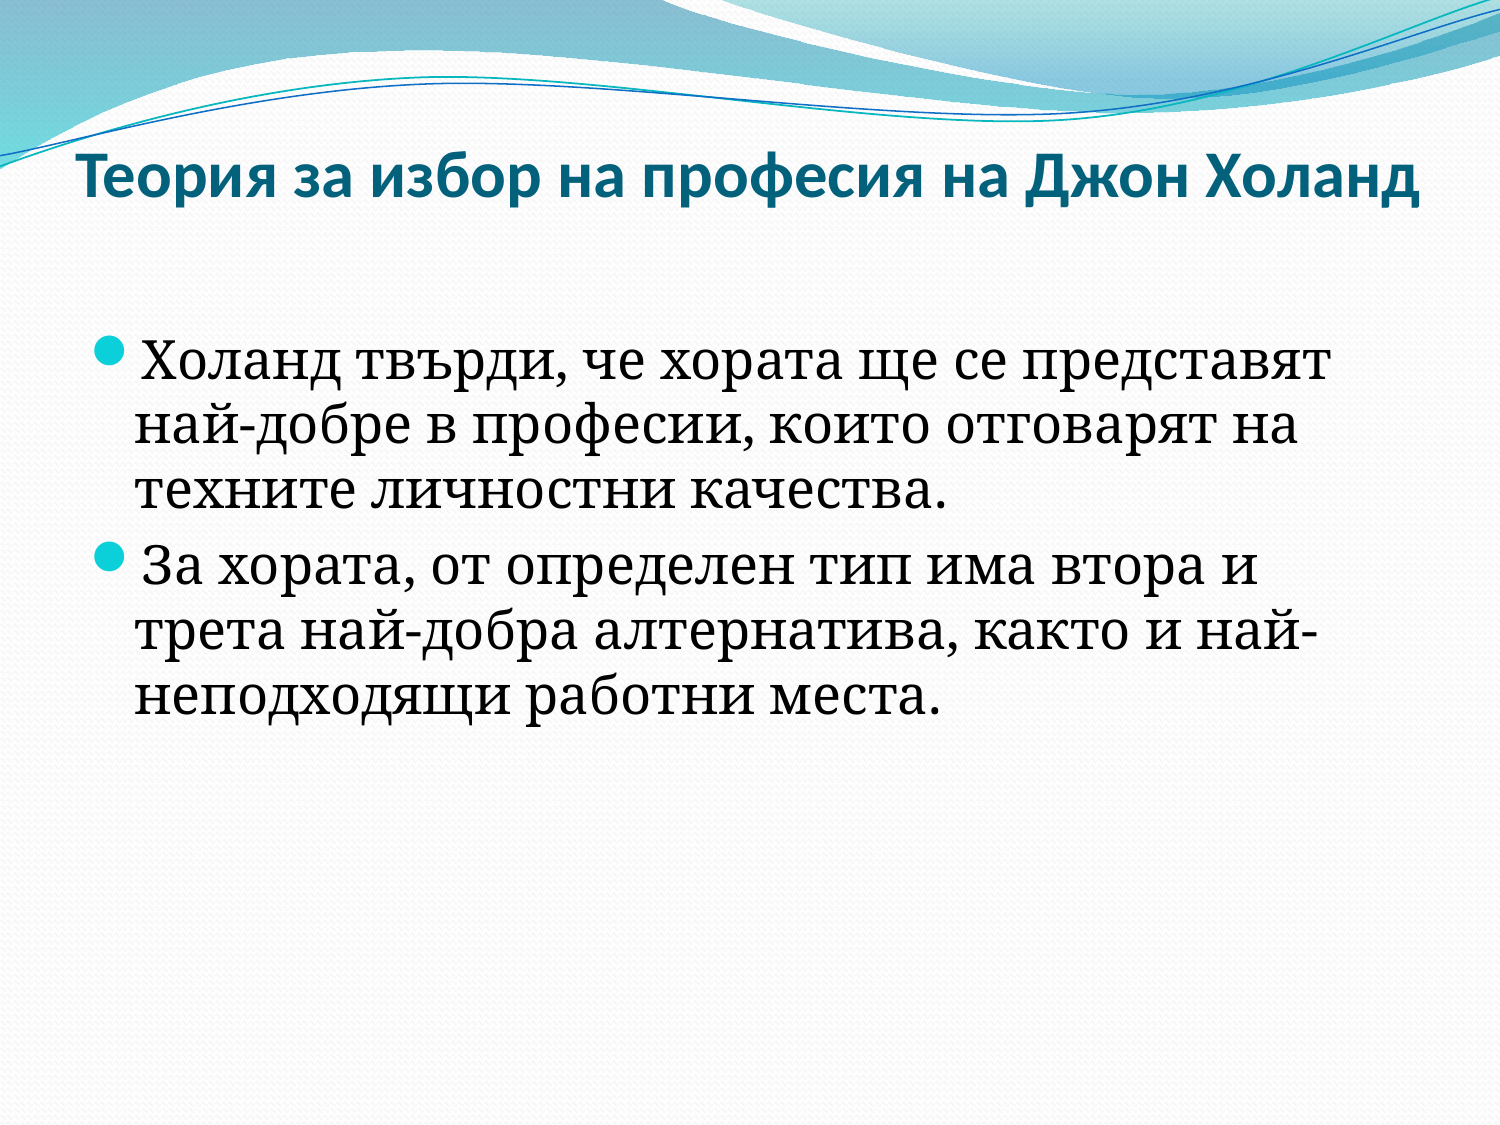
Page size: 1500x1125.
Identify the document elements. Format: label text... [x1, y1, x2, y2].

list Холанд твърди, че хората ще се представят най-добре в професии, които отговарят на техните личностни качества. За хората, от определен тип има втора и трета най-добра алтернатива, както и най-неподходящи работни места. [74, 317, 1426, 1038]
title Теория за избор на професия на Джон Холанд [74, 115, 1426, 212]
